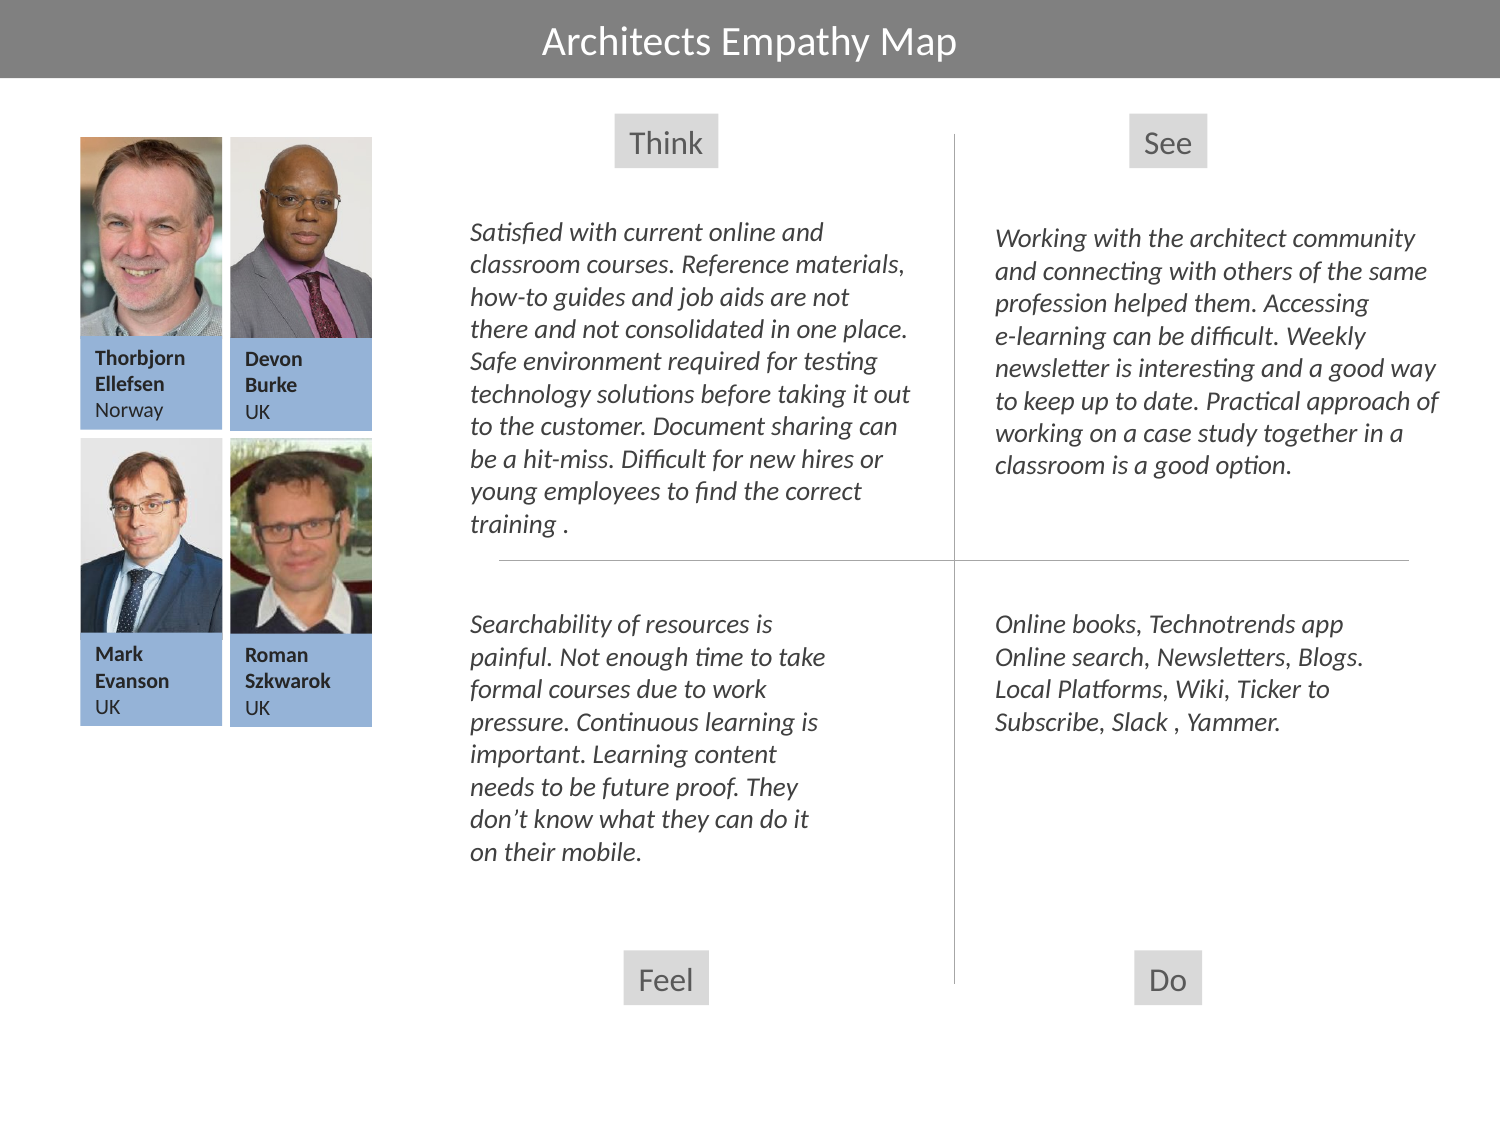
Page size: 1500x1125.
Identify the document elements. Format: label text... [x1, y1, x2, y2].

text_box Satisfied with current online and classroom courses. Reference materials, how-to guides and job aids are not there and not consolidated in one place. Safe environment required for testing technology solutions before taking it out to the customer. Document sharing can be a hit-miss. Difficult for new hires or young employees to find the correct training . [455, 206, 928, 547]
text_box Thorbjorn Ellefsen Norway [80, 346, 223, 430]
text_box Working with the architect community and connecting with others of the same profession helped them. Accessing e-learning can be difficult. Weekly newsletter is interesting and a good way to keep up to date. Practical approach of working on a case study together in a classroom is a good option. [980, 213, 1459, 488]
text_box Searchability of resources is painful. Not enough time to take formal courses due to work pressure. Continuous learning is important. Learning content needs to be future proof. They don’t know what they can do it on their mobile. [455, 599, 857, 874]
picture [229, 136, 373, 339]
text_box Mark Evanson UK [80, 646, 223, 726]
picture [80, 438, 223, 640]
text_box Roman Szkwarok UK [230, 647, 372, 727]
text_box See [1129, 113, 1208, 169]
text_box Think [614, 113, 719, 169]
picture [229, 438, 373, 640]
picture [80, 136, 223, 339]
text_box Devon Burke UK [230, 347, 372, 431]
text_box Feel [623, 950, 709, 1006]
text_box Architects Empathy Map [0, 0, 1500, 80]
text_box Do [1134, 950, 1203, 1006]
text_box Online books, Technotrends app Online search, Newsletters, Blogs. Local Platforms, Wiki, Ticker to Subscribe, Slack , Yammer. [980, 599, 1382, 744]
